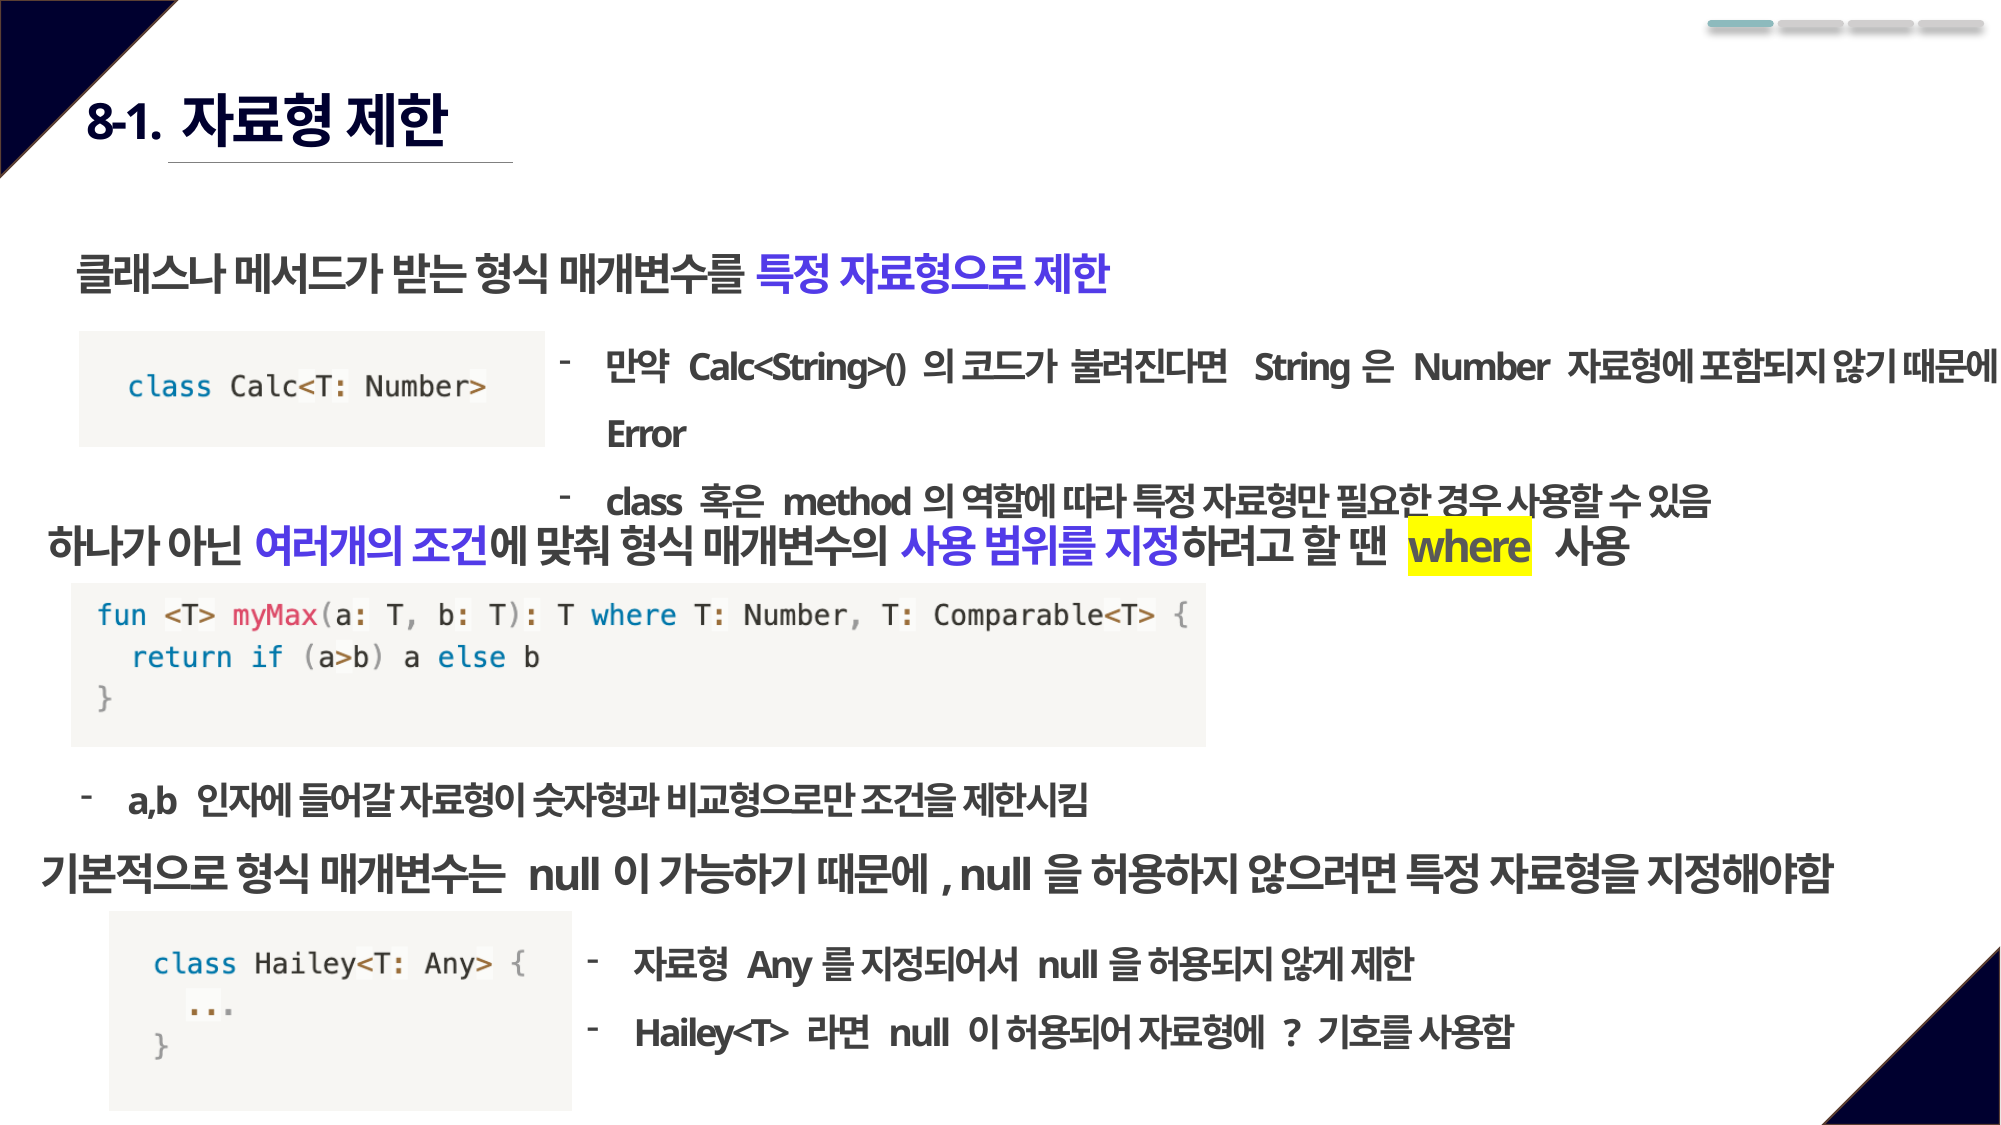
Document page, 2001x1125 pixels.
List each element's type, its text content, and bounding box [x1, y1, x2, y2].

text_box 자료형 제한 [166, 76, 465, 162]
text_box 8-1. [71, 81, 179, 157]
text_box 클래스나 메서드가 받는 형식 매개변수를 특정 자료형으로 제한 [62, 213, 1125, 386]
picture [71, 583, 1206, 747]
picture [109, 911, 572, 1111]
text_box 만약 Calc<String>() 의 코드가 불려진다면 String은 Number 자료형에 포함되지 않기 때문에 Error class 혹은 method의 역할에 따라 특정 자료형만 필요한 경우 사용할 수 있음 [544, 312, 2000, 531]
text_box a,b 인자에 들어갈 자료형이 숫자형과 비교형으로만 조건을 제한시킴 [65, 746, 1566, 812]
text_box 자료형 Any를 지정되어서 null을 허용되지 않게 제한 Hailey<T> 라면 null 이 허용되어 자료형에 ? 기호를 사용함 [572, 911, 1852, 1061]
picture [79, 331, 545, 447]
text_box 하나가 아닌 여러개의 조건에 맞춰 형식 매개변수의 사용 범위를 지정하려고 할 땐 where 사용 [40, 485, 1639, 579]
text_box 기본적으로 형식 매개변수는 null이 가능하기 때문에, null을 허용하지 않으려면 특정 자료형을 지정해야함 [26, 812, 1850, 907]
